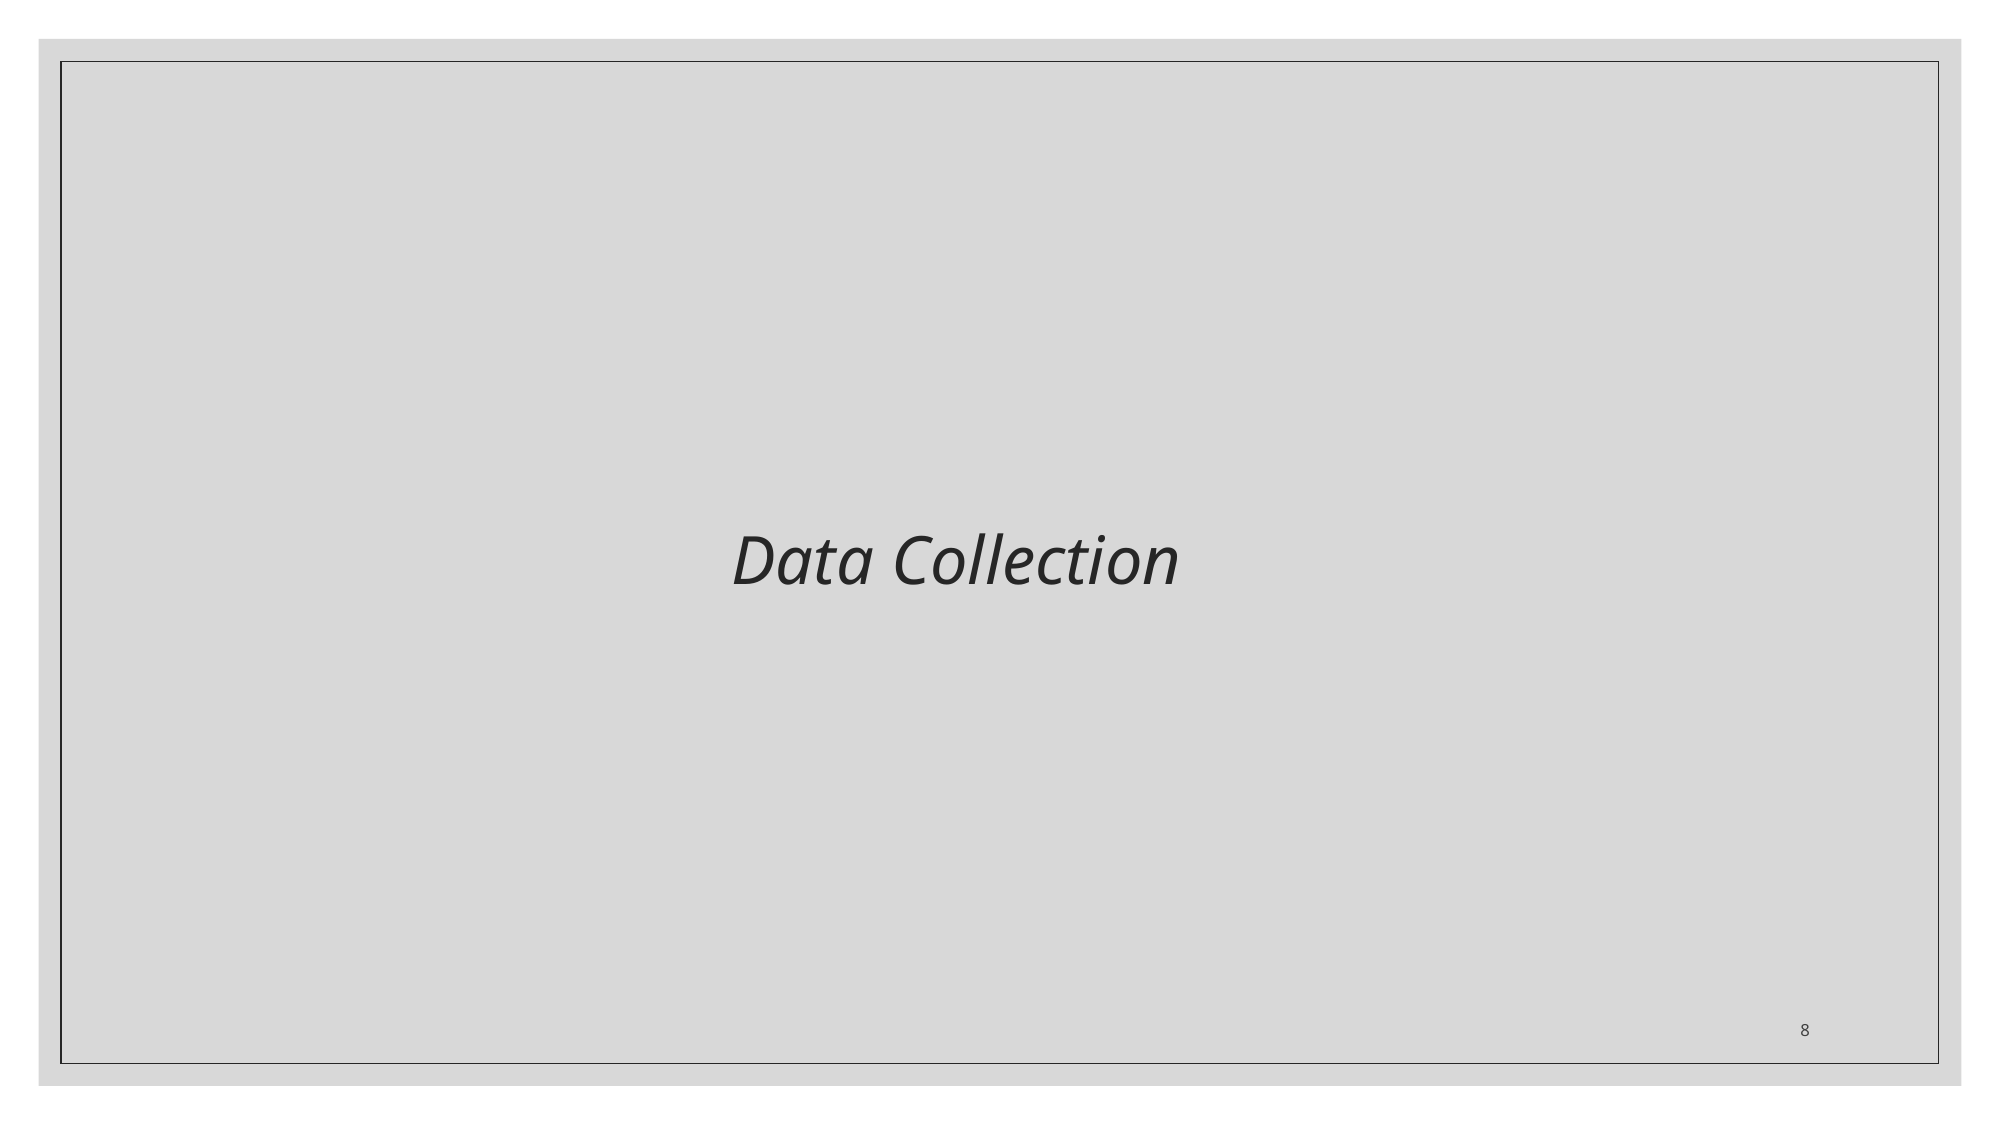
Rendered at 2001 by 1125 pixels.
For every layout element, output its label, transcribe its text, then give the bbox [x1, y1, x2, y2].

title Data Collection [716, 501, 1299, 624]
slide_number 8 [1687, 990, 1825, 1050]
